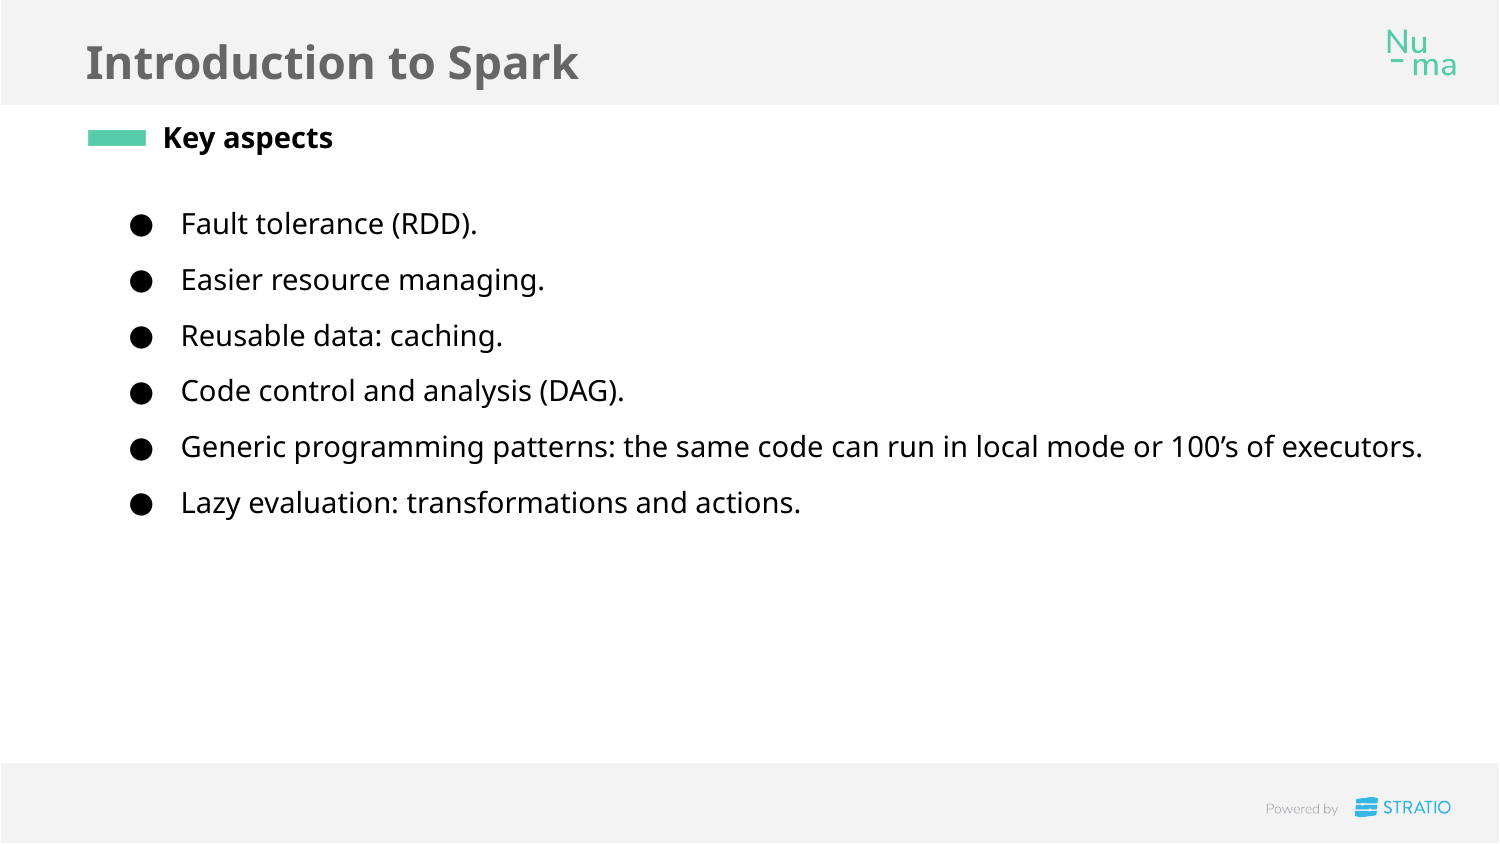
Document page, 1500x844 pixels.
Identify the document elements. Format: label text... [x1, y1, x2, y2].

text_box Introduction to Spark [70, 10, 1220, 92]
text_box Key aspects [147, 119, 1373, 155]
picture [88, 130, 146, 146]
text_box Fault tolerance (RDD). Easier resource managing. Reusable data: caching. Code control and analysis (DAG). Generic programming patterns: the same code can run in local mode or 100’s of executors. Lazy evaluation: transformations and actions. [90, 190, 1456, 778]
picture [1258, 770, 1459, 844]
picture [1360, 9, 1483, 96]
